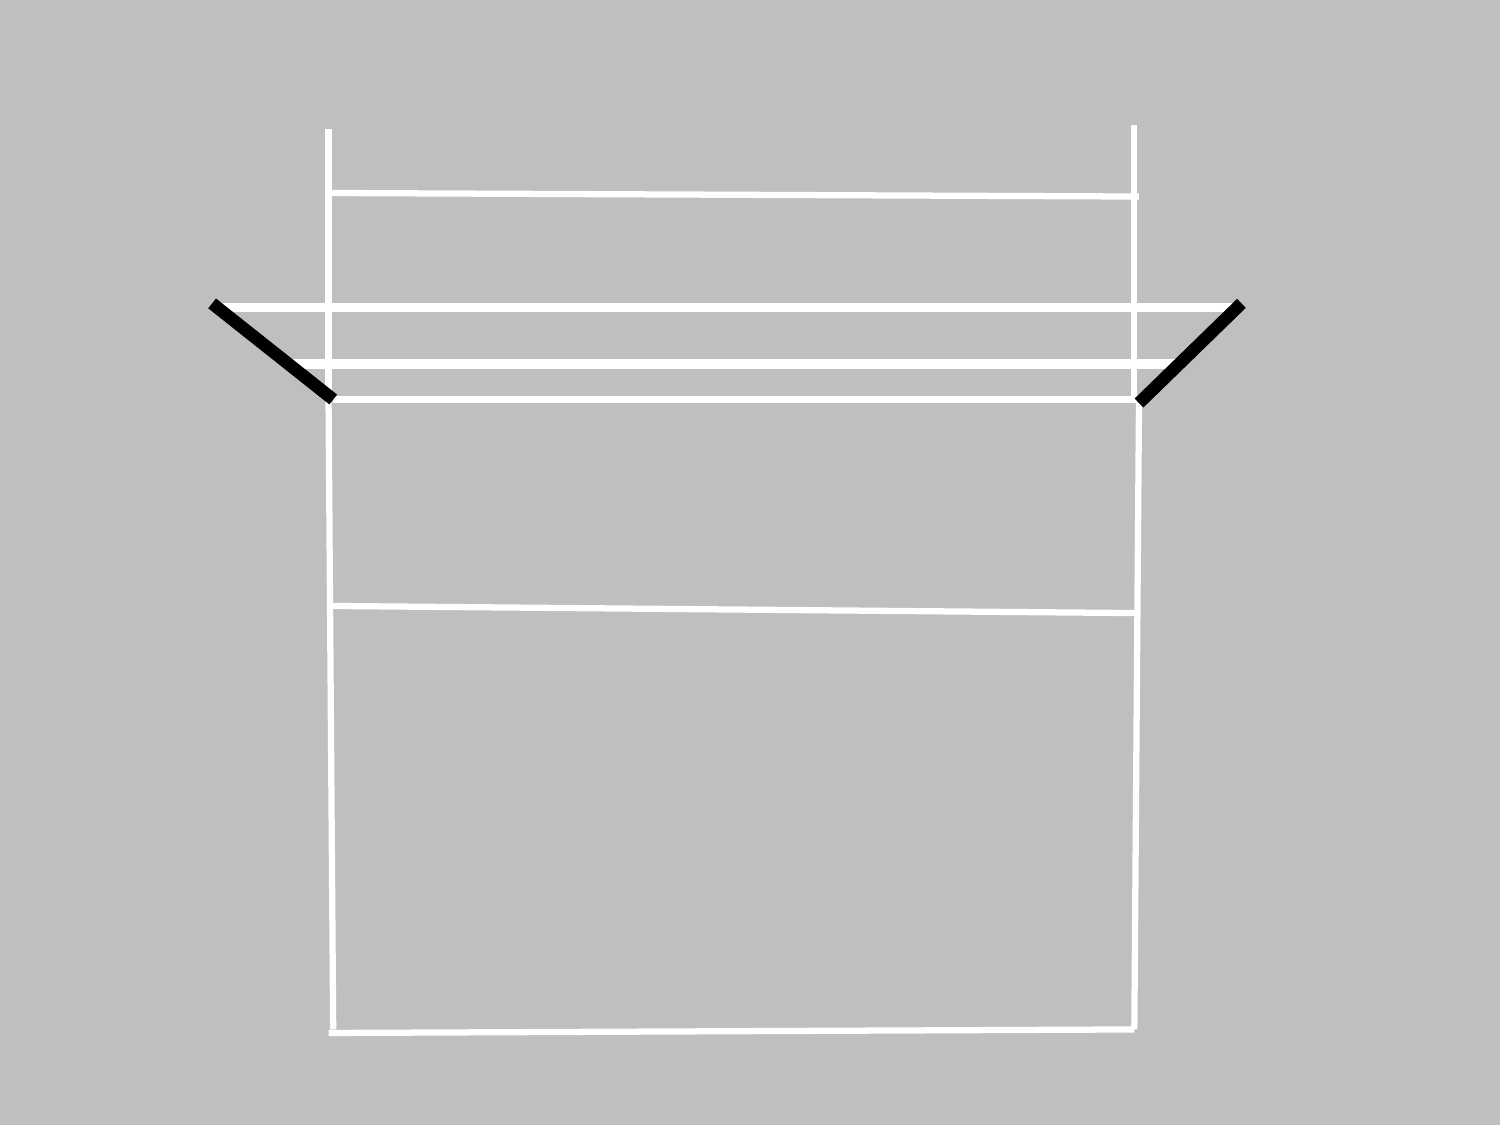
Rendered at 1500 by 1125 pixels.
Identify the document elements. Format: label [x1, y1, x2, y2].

text_box [291, 362, 1177, 366]
text_box [326, 366, 331, 394]
text_box [210, 301, 335, 402]
text_box [333, 397, 1139, 402]
text_box [1132, 199, 1136, 305]
text_box [328, 190, 1139, 199]
text_box [326, 309, 331, 362]
text_box [326, 128, 331, 305]
text_box [328, 1027, 1135, 1036]
text_box [1135, 402, 1142, 611]
text_box [1132, 309, 1136, 362]
text_box [333, 603, 1140, 616]
text_box [1132, 613, 1140, 1030]
text_box [219, 305, 1235, 309]
text_box [326, 398, 336, 1030]
text_box [1132, 125, 1136, 194]
text_box [1137, 301, 1243, 405]
text_box [1132, 366, 1136, 397]
